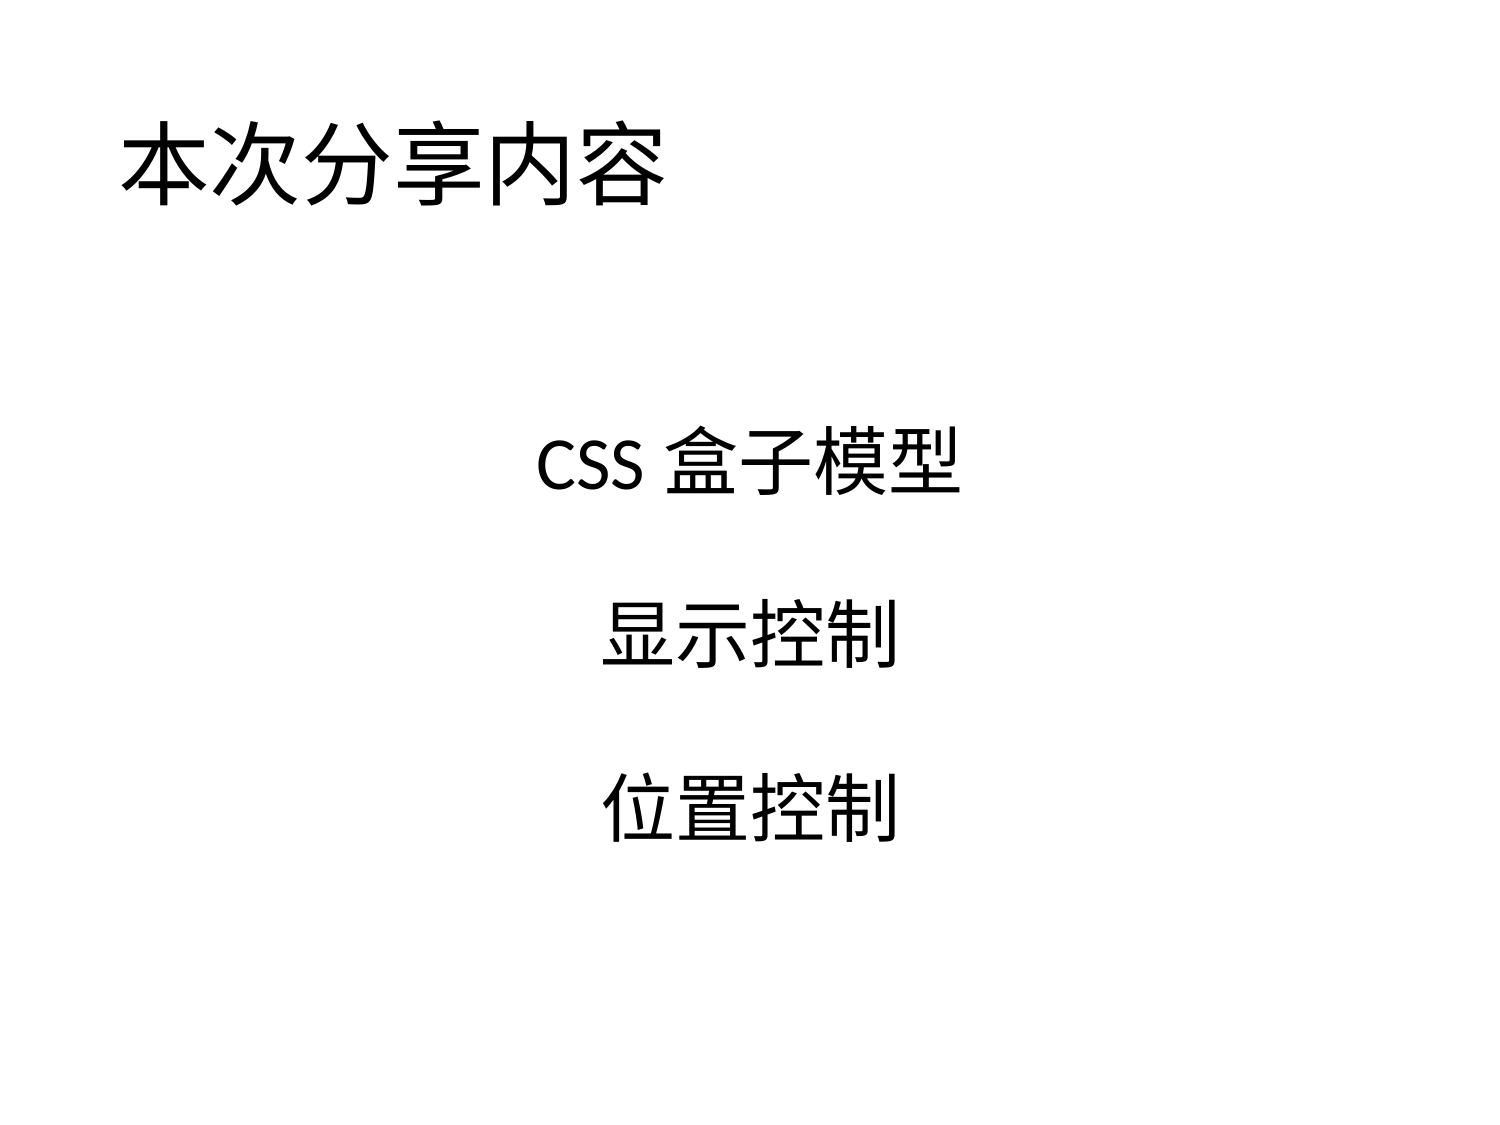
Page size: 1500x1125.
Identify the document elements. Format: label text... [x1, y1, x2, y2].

text_box CSS盒子模型 显示控制 位置控制 [334, 343, 1166, 909]
title 本次分享内容 [103, 59, 1397, 278]
